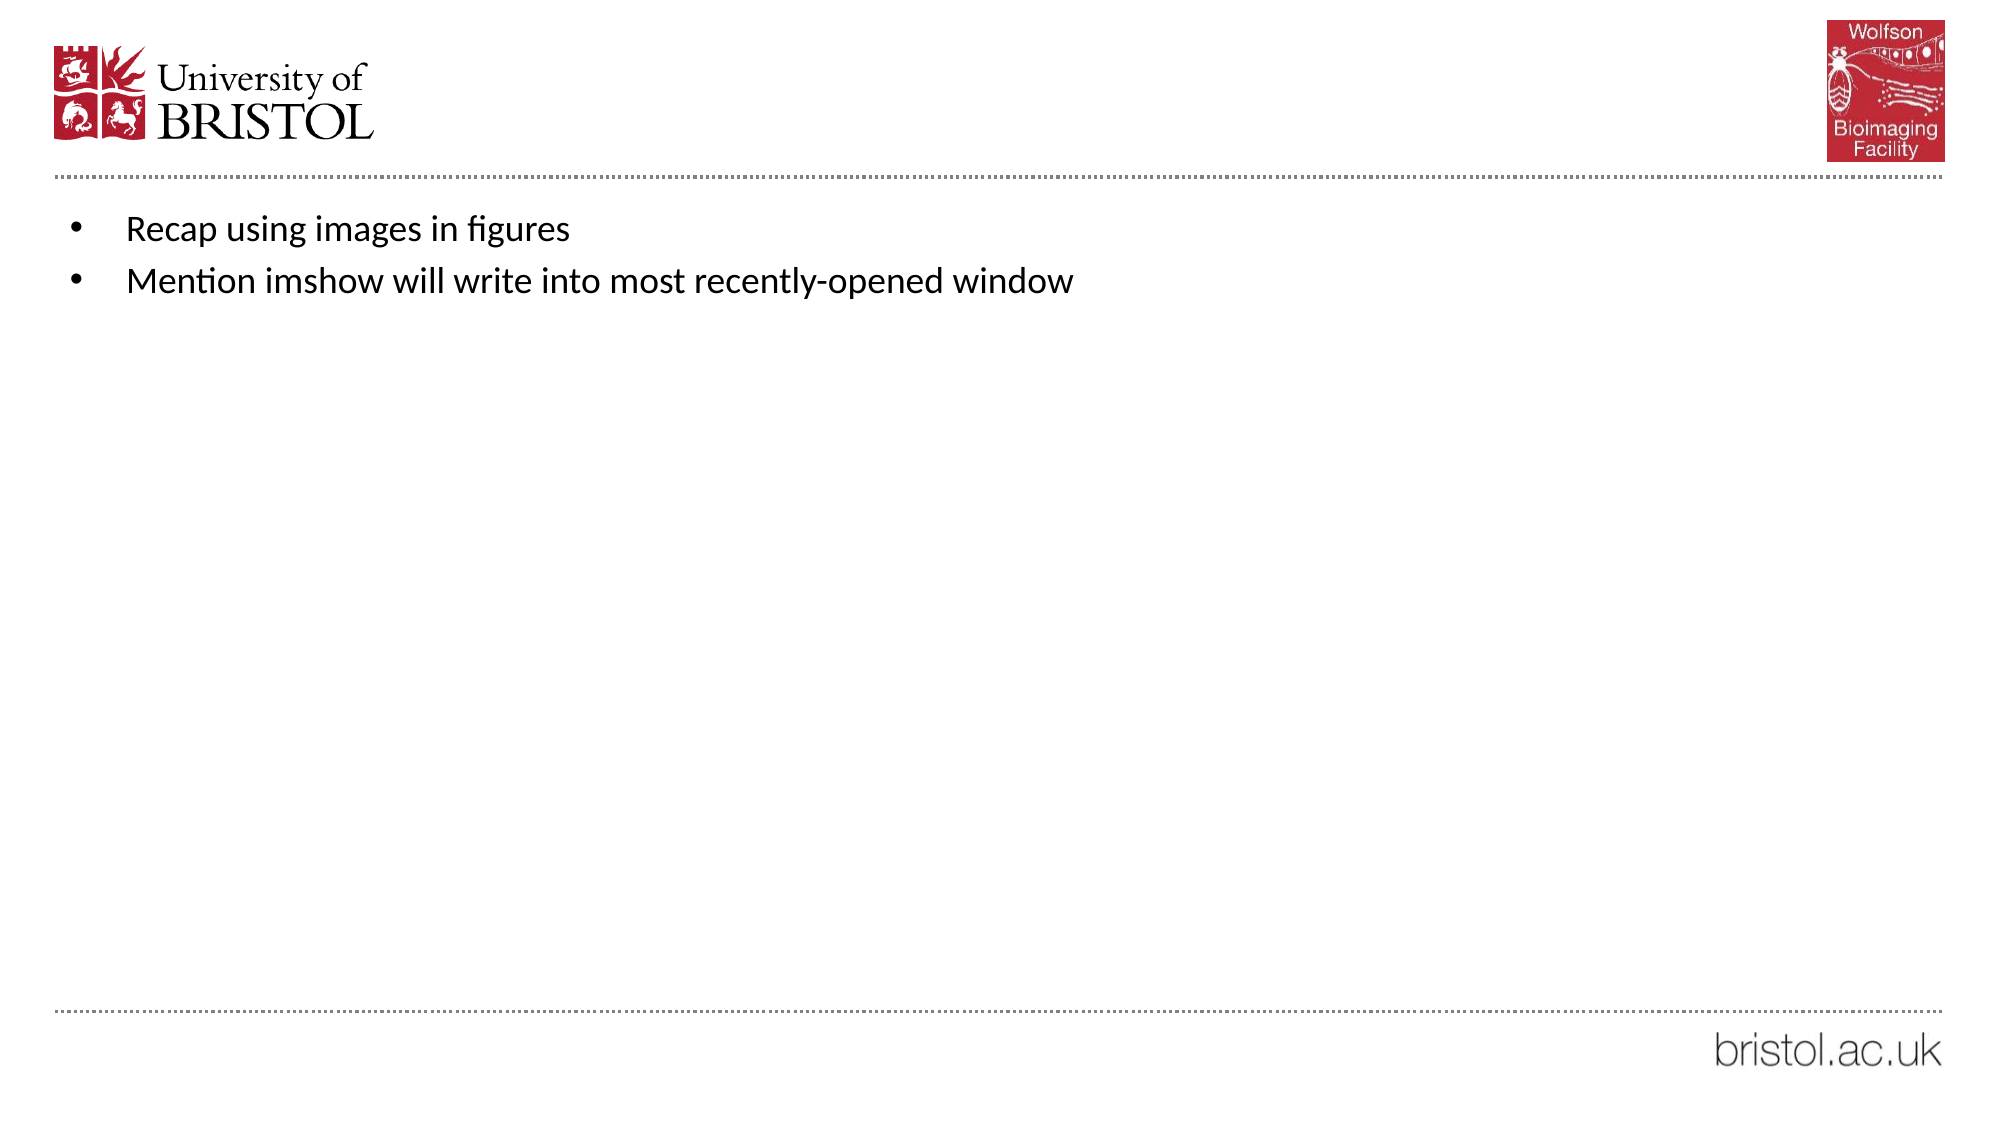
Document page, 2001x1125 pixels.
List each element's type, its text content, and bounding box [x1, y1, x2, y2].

picture [1700, 1023, 1945, 1080]
list Recap using images in figures Mention imshow will write into most recently-opened window [55, 196, 1945, 1005]
picture [54, 46, 374, 140]
picture [1827, 20, 1945, 162]
